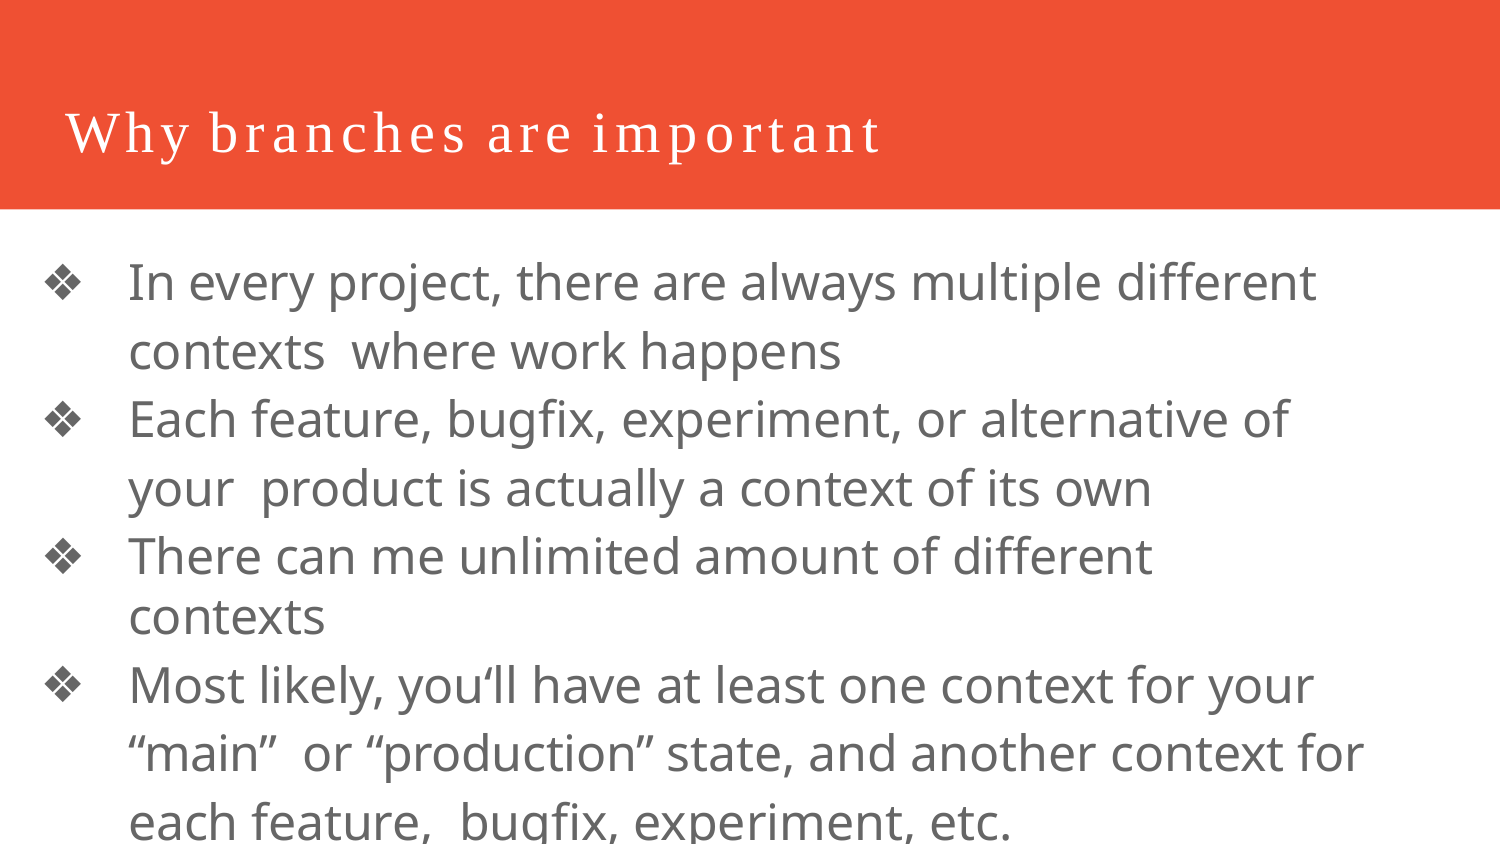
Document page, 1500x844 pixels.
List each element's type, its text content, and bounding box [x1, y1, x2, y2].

text_box In every project, there are always multiple different contexts where work happens Each feature, bugﬁx, experiment, or alternative of your product is actually a context of its own There can me unlimited amount of different contexts Most likely, you‘ll have at least one context for your “main” or “production” state, and another context for each feature, bugﬁx, experiment, etc. [38, 240, 1447, 844]
title Why branches are important [63, 91, 889, 235]
